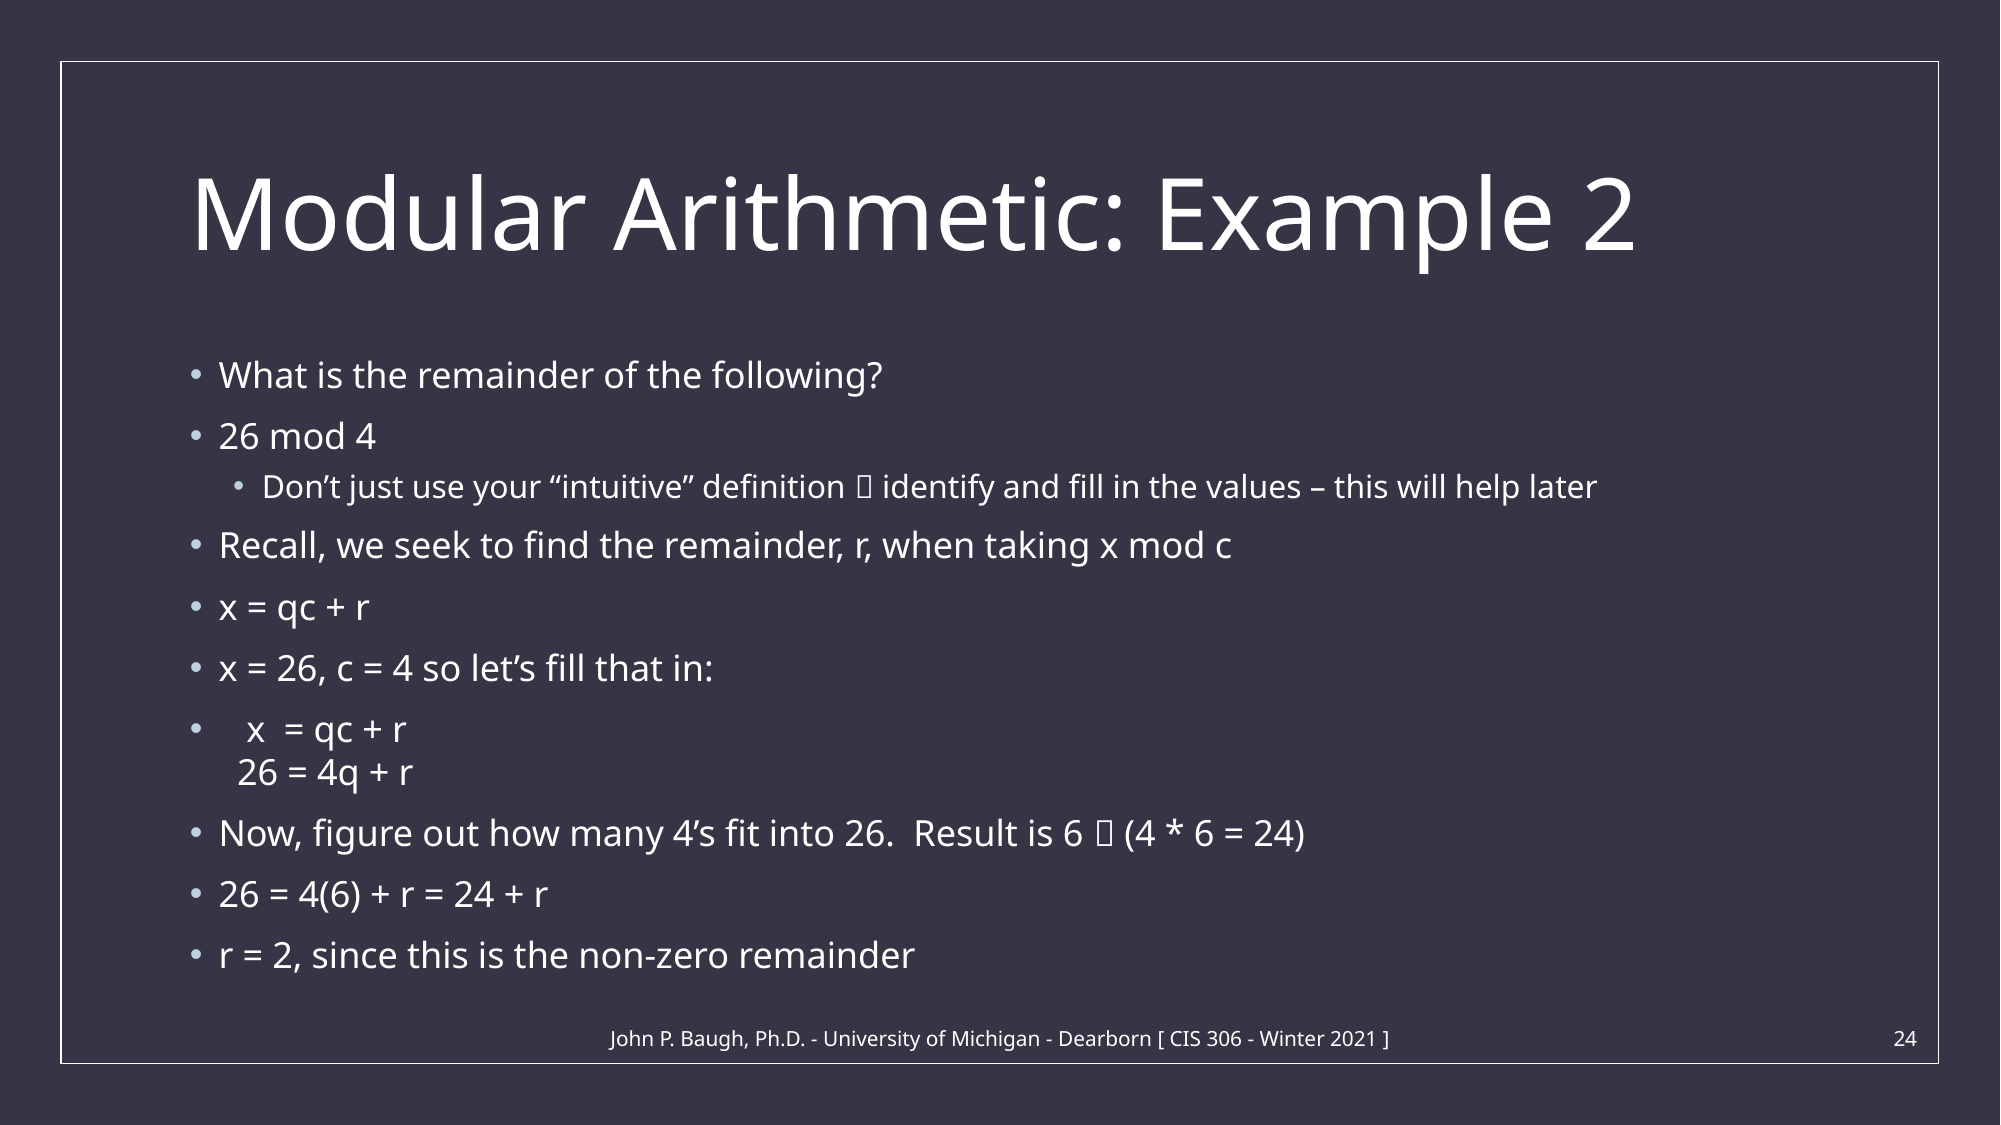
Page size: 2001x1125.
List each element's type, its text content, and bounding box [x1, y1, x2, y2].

footer John P. Baugh, Ph.D. - University of Michigan - Dearborn [ CIS 306 - Winter 2021 ] [572, 1019, 1428, 1062]
list What is the remainder of the following? 26 mod 4 Don’t just use your “intuitive” definition  identify and fill in the values – this will help later Recall, we seek to find the remainder, r, when taking x mod c x = qc + r x = 26, c = 4 so let’s fill that in: x = qc + r 26 = 4q + r Now, figure out how many 4’s fit into 26. Result is 6  (4 * 6 = 24) 26 = 4(6) + r = 24 + r r = 2, since this is the non-zero remainder [174, 345, 1825, 990]
slide_number 24 [1692, 1019, 1932, 1062]
title Modular Arithmetic: Example 2 [174, 105, 1825, 331]
